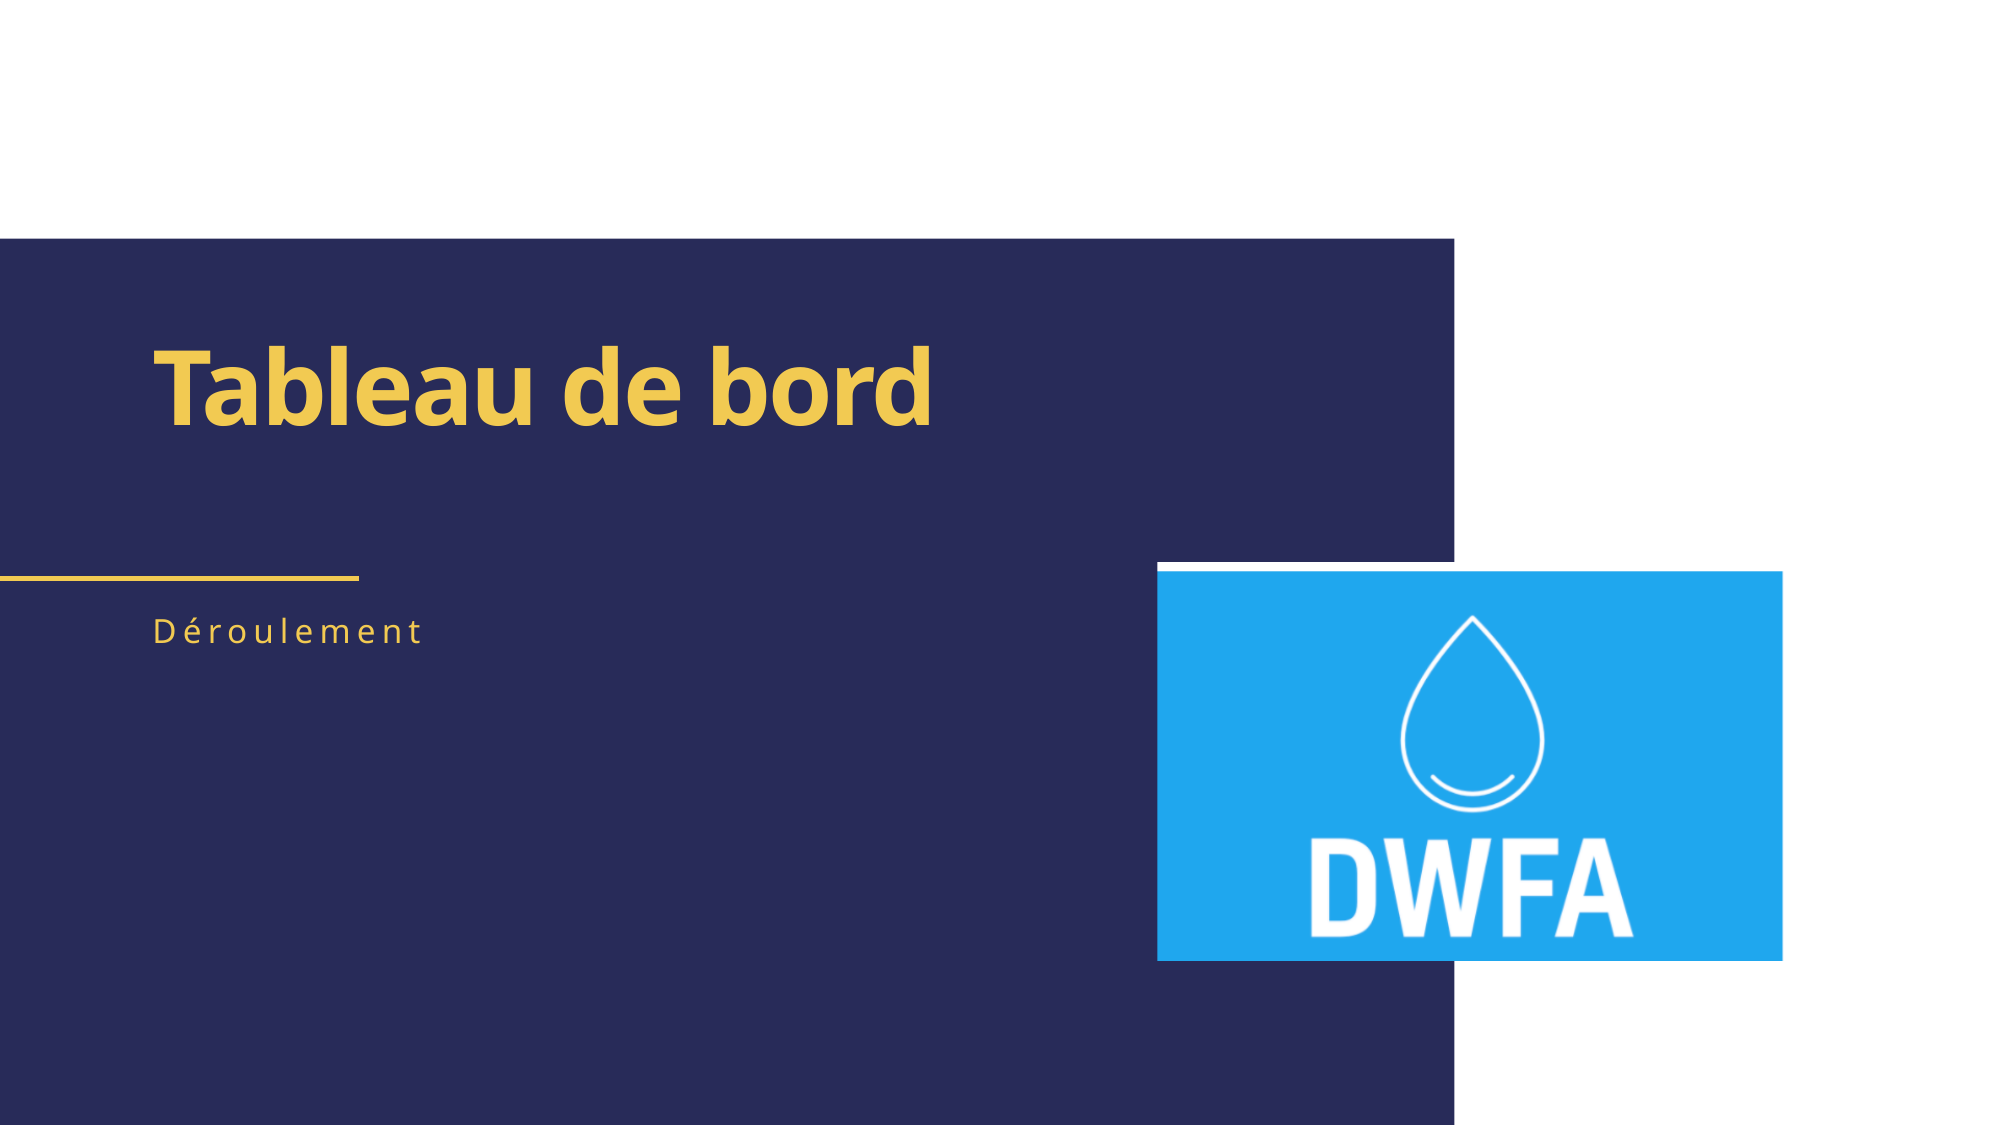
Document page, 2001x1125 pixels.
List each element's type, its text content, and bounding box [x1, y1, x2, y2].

list Déroulement [137, 607, 1157, 663]
picture [1157, 562, 1788, 961]
title Tableau de bord [137, 328, 1230, 573]
